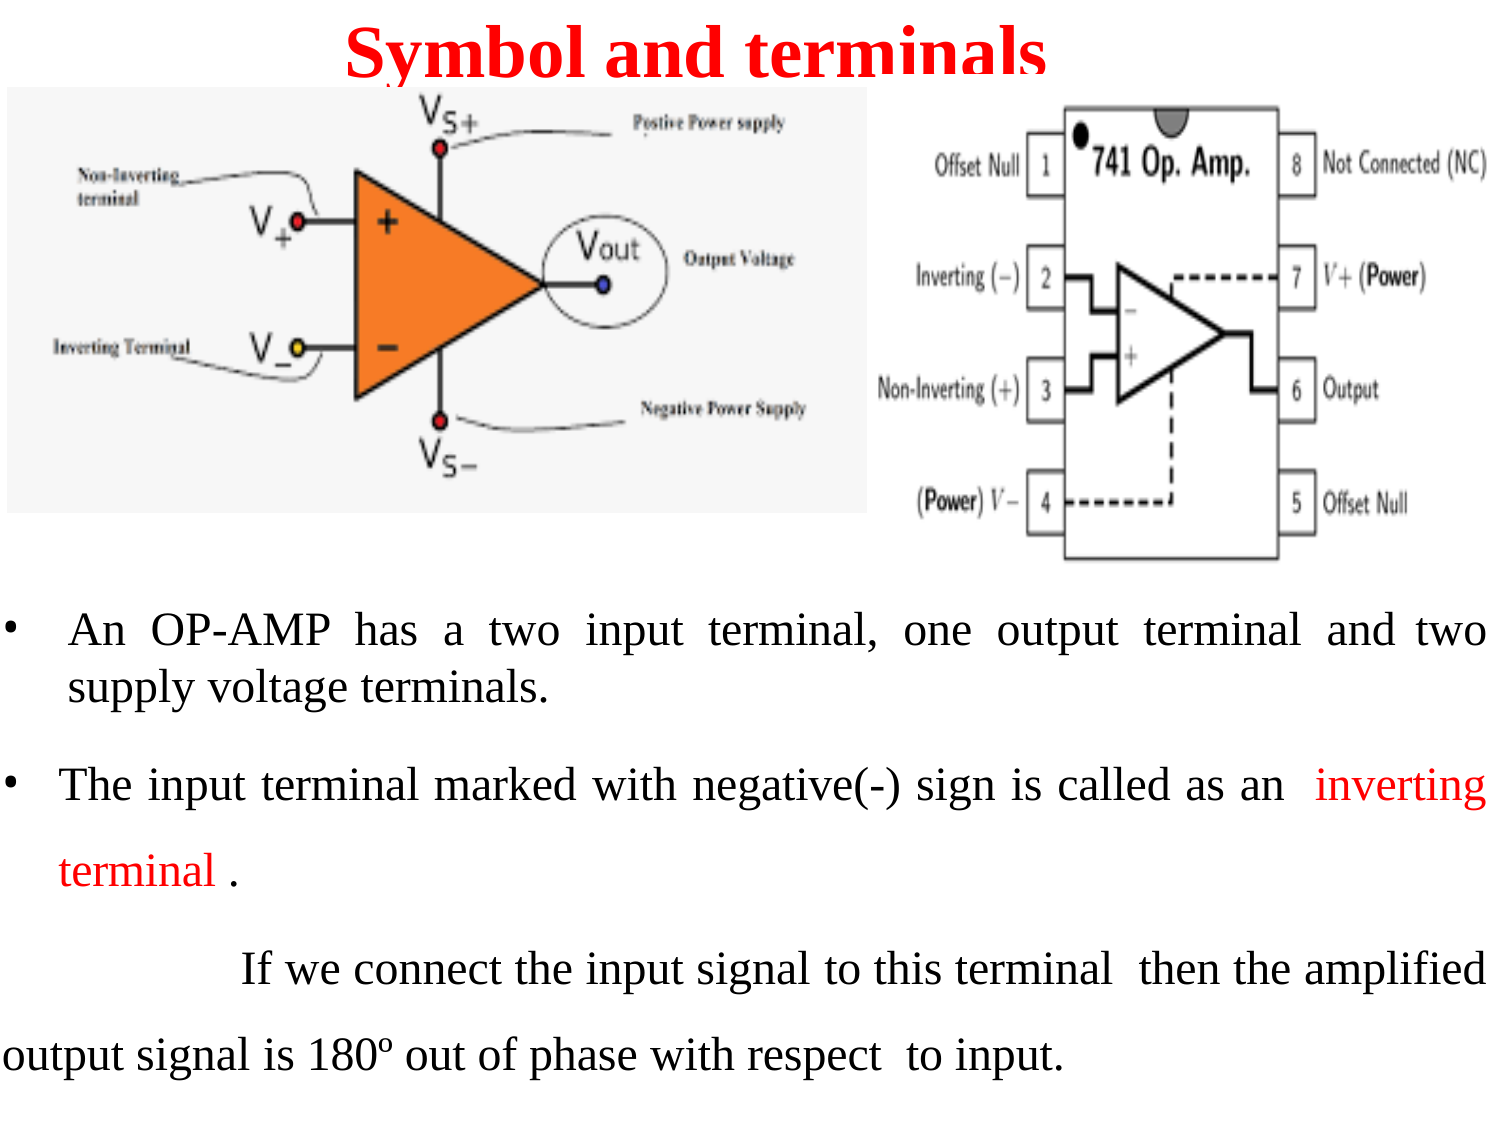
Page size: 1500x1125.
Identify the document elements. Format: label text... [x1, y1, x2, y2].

picture [7, 87, 867, 513]
title Symbol and terminals [342, 0, 1208, 88]
picture [876, 74, 1500, 567]
text_box An OP-AMP has a two input terminal, one output terminal and two supply voltage terminals. The input terminal marked with negative(-) sign is called as an inverting terminal . If we connect the input signal to this terminal then the amplified output signal is 180º out of phase with respect to input. [0, 566, 1488, 1080]
